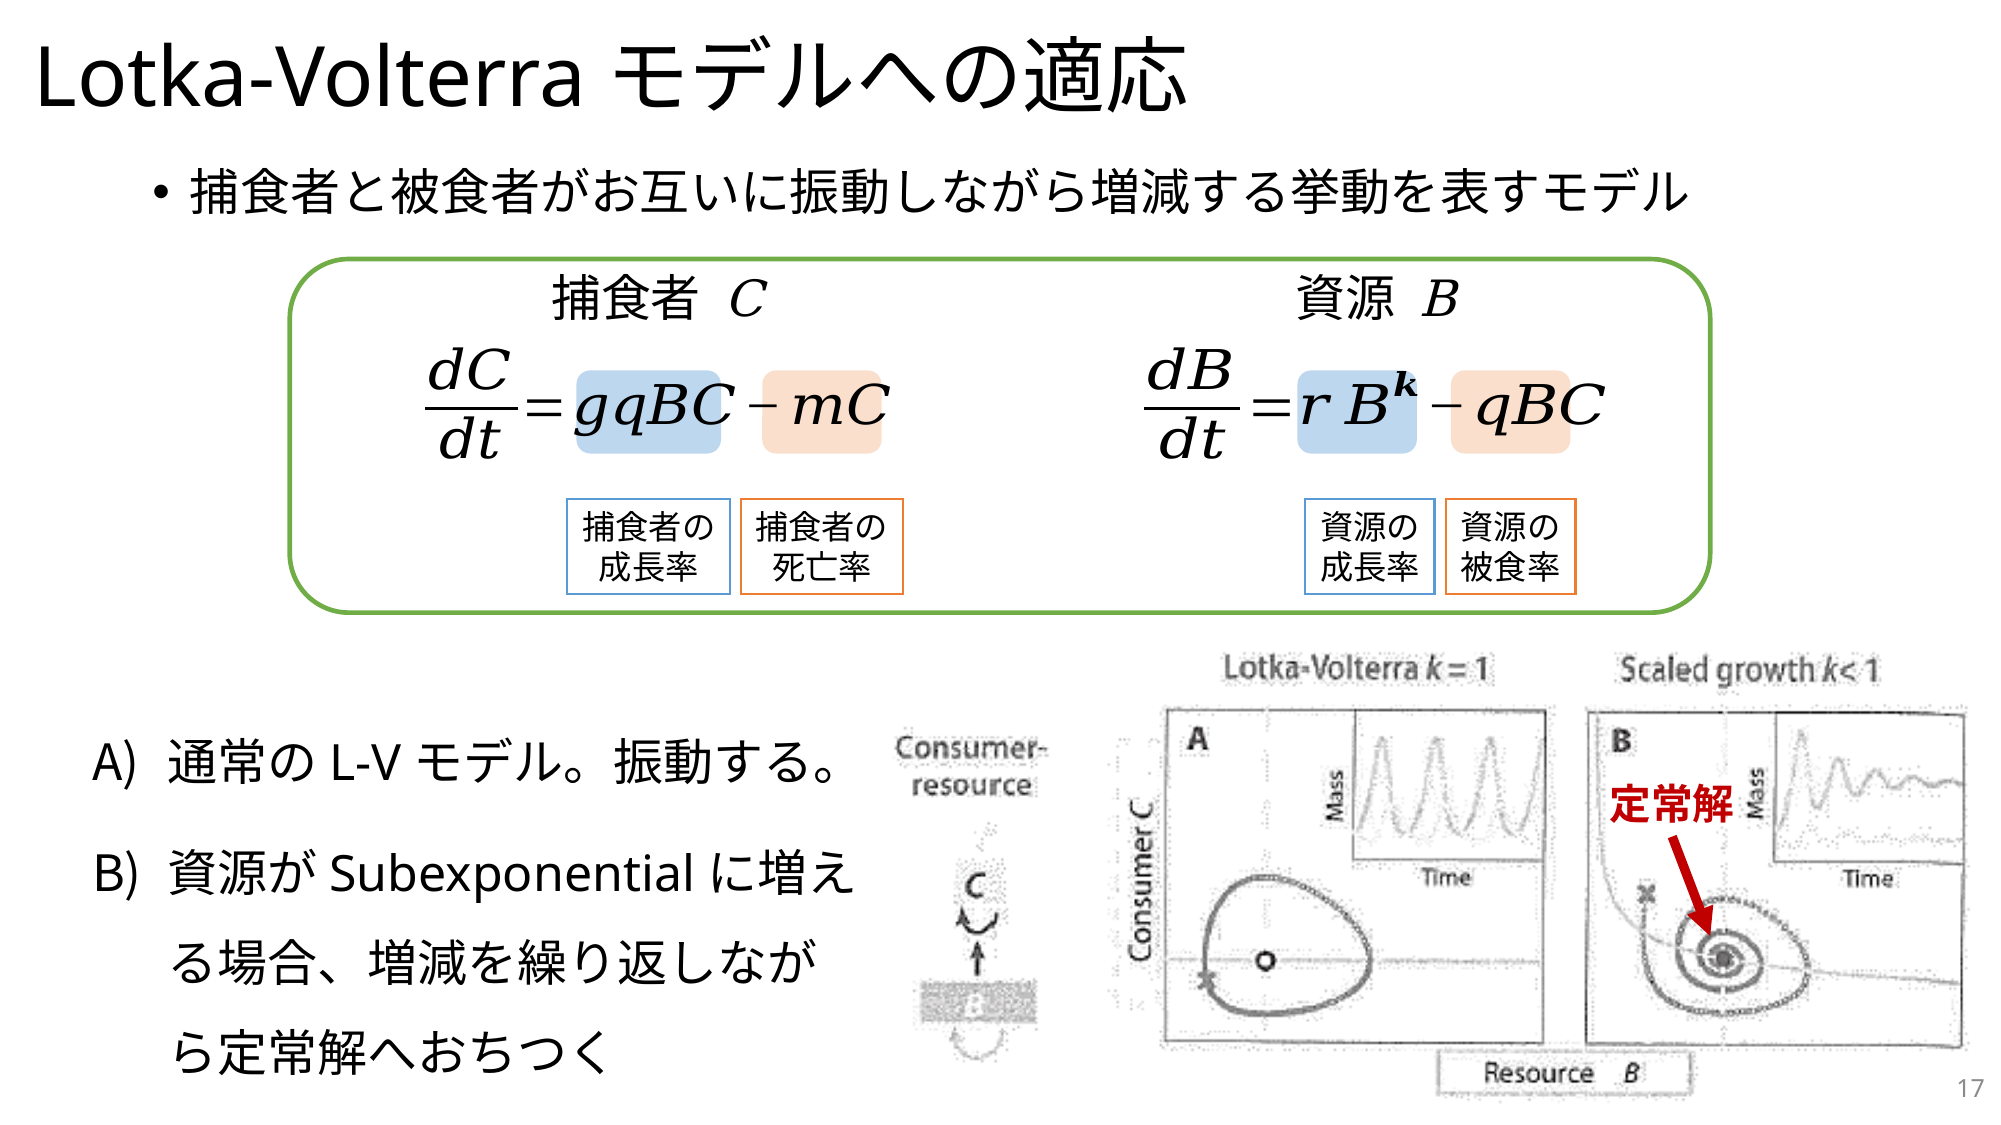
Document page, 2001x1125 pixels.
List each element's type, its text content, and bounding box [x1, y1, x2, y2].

slide_number 17 [1659, 1059, 2000, 1120]
text_box 定常解 [1659, 770, 1750, 836]
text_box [1672, 836, 1711, 936]
picture [860, 306, 1982, 1125]
list 捕食者と被食者がお互いに振動しながら増減する挙動を表すモデル [137, 159, 1863, 692]
text_box 通常のL-Vモデル。振動する。 資源がSubexponentialに増える場合、増減を繰り返しながら定常解へおちつく [77, 692, 882, 1125]
title Lotka-Volterraモデルへの適応 [18, 0, 1744, 160]
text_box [289, 259, 1711, 613]
